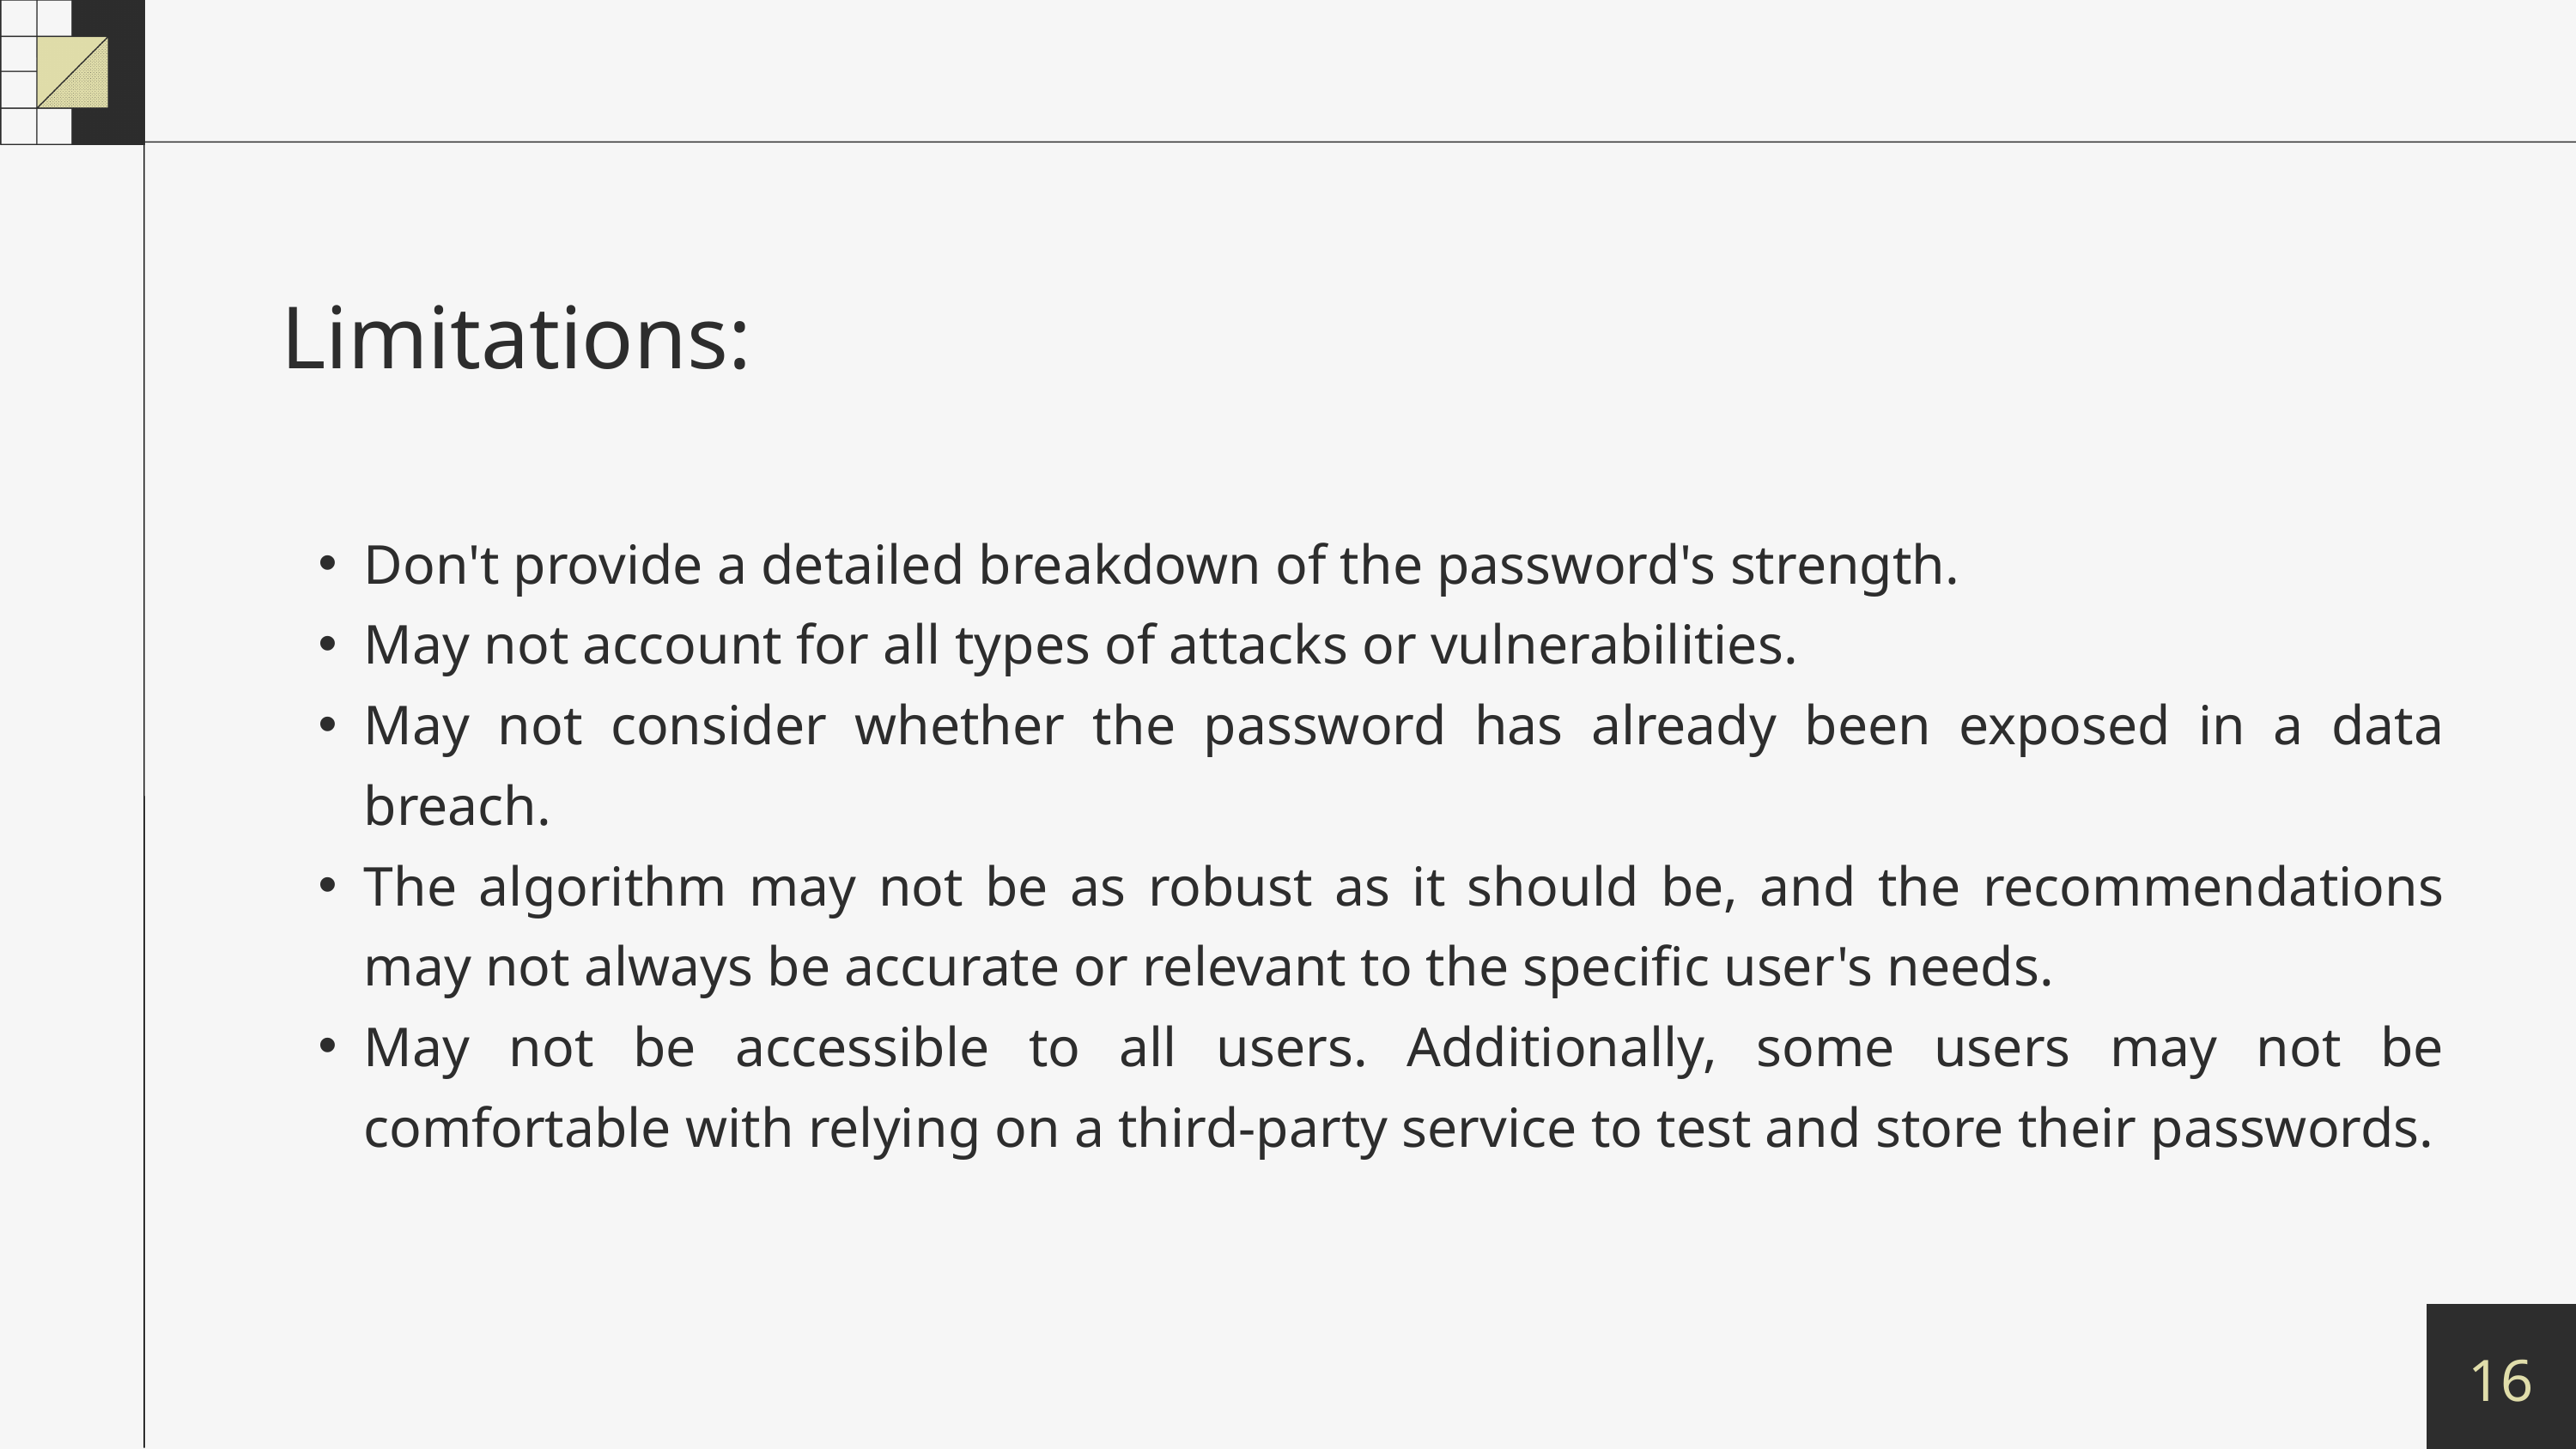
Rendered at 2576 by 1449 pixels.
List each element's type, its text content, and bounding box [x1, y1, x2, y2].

picture [0, 0, 145, 145]
text_box Don't provide a detailed breakdown of the password's strength. May not account for all types of attacks or vulnerabilities. May not consider whether the password has already been exposed in a data breach. The algorithm may not be as robust as it should be, and the recommendations may not always be accurate or relevant to the specific user's needs. May not be accessible to all users. Additionally, some users may not be comfortable with relying on a third-party service to test and store their passwords. [272, 513, 2447, 1239]
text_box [2426, 1303, 2576, 1449]
text_box Limitations: [281, 265, 2288, 386]
